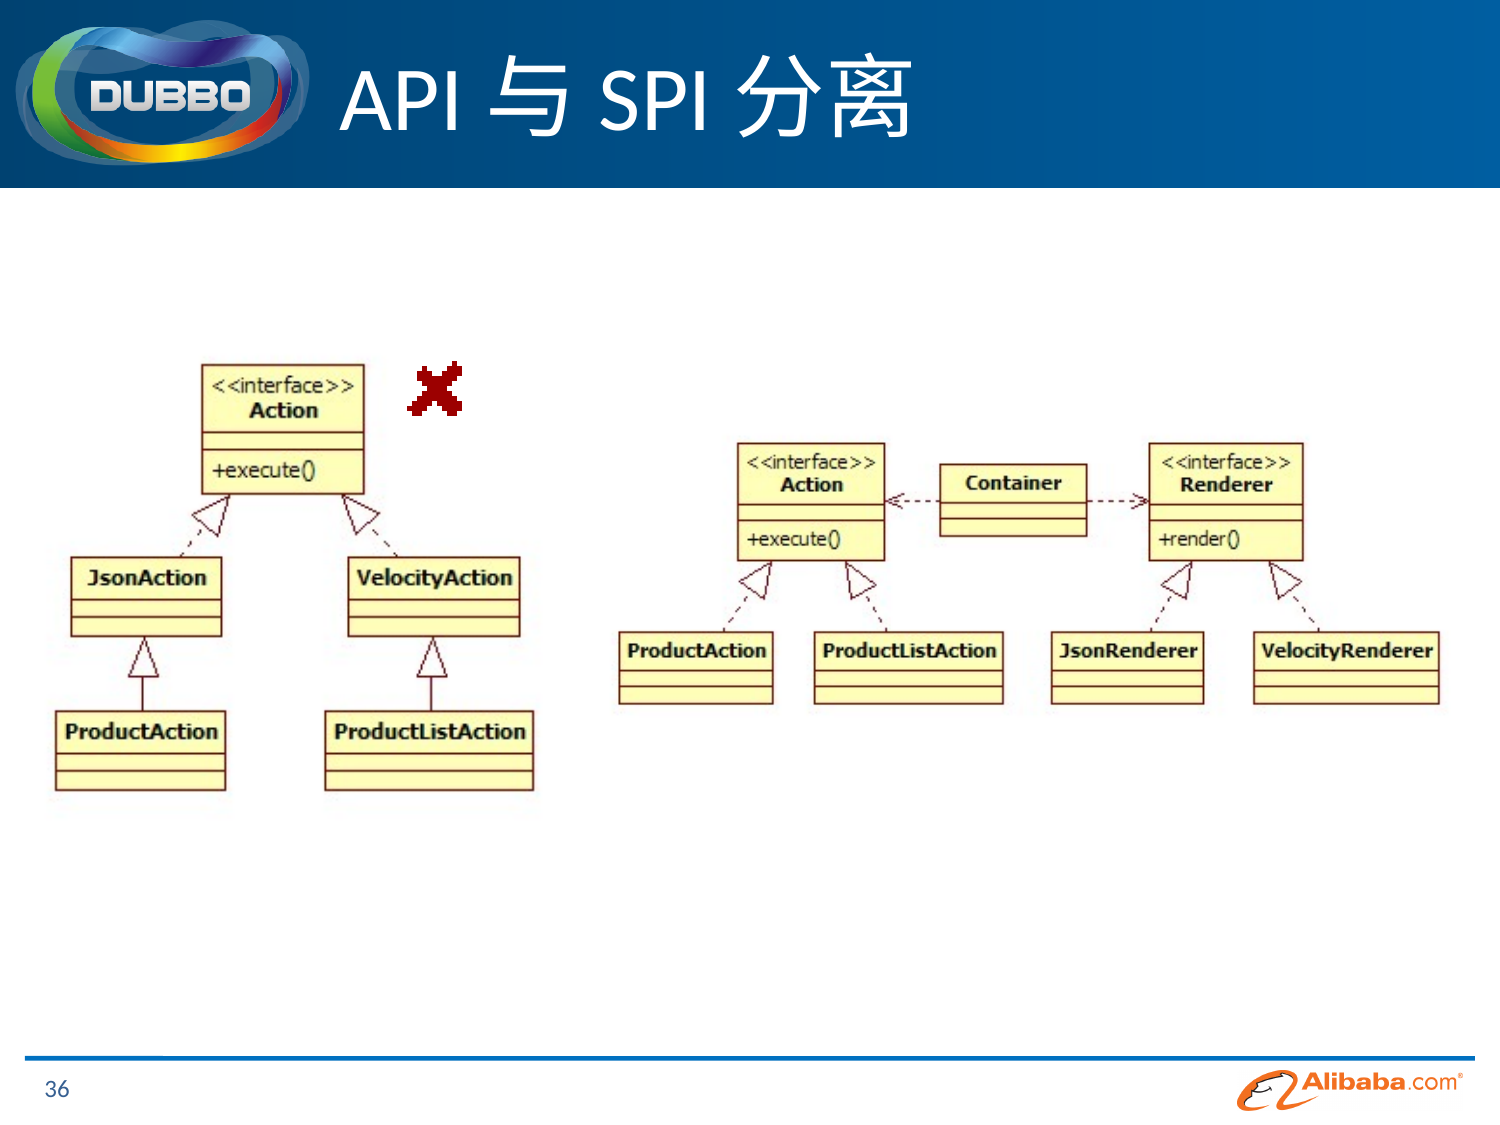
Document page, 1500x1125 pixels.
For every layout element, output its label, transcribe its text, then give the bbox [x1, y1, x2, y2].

picture [1237, 1070, 1463, 1111]
picture [11, 20, 313, 173]
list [584, 408, 1475, 740]
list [17, 326, 574, 830]
picture [407, 361, 467, 421]
title API与SPI分离 [324, 0, 1500, 188]
slide_number 36 [29, 1057, 195, 1118]
